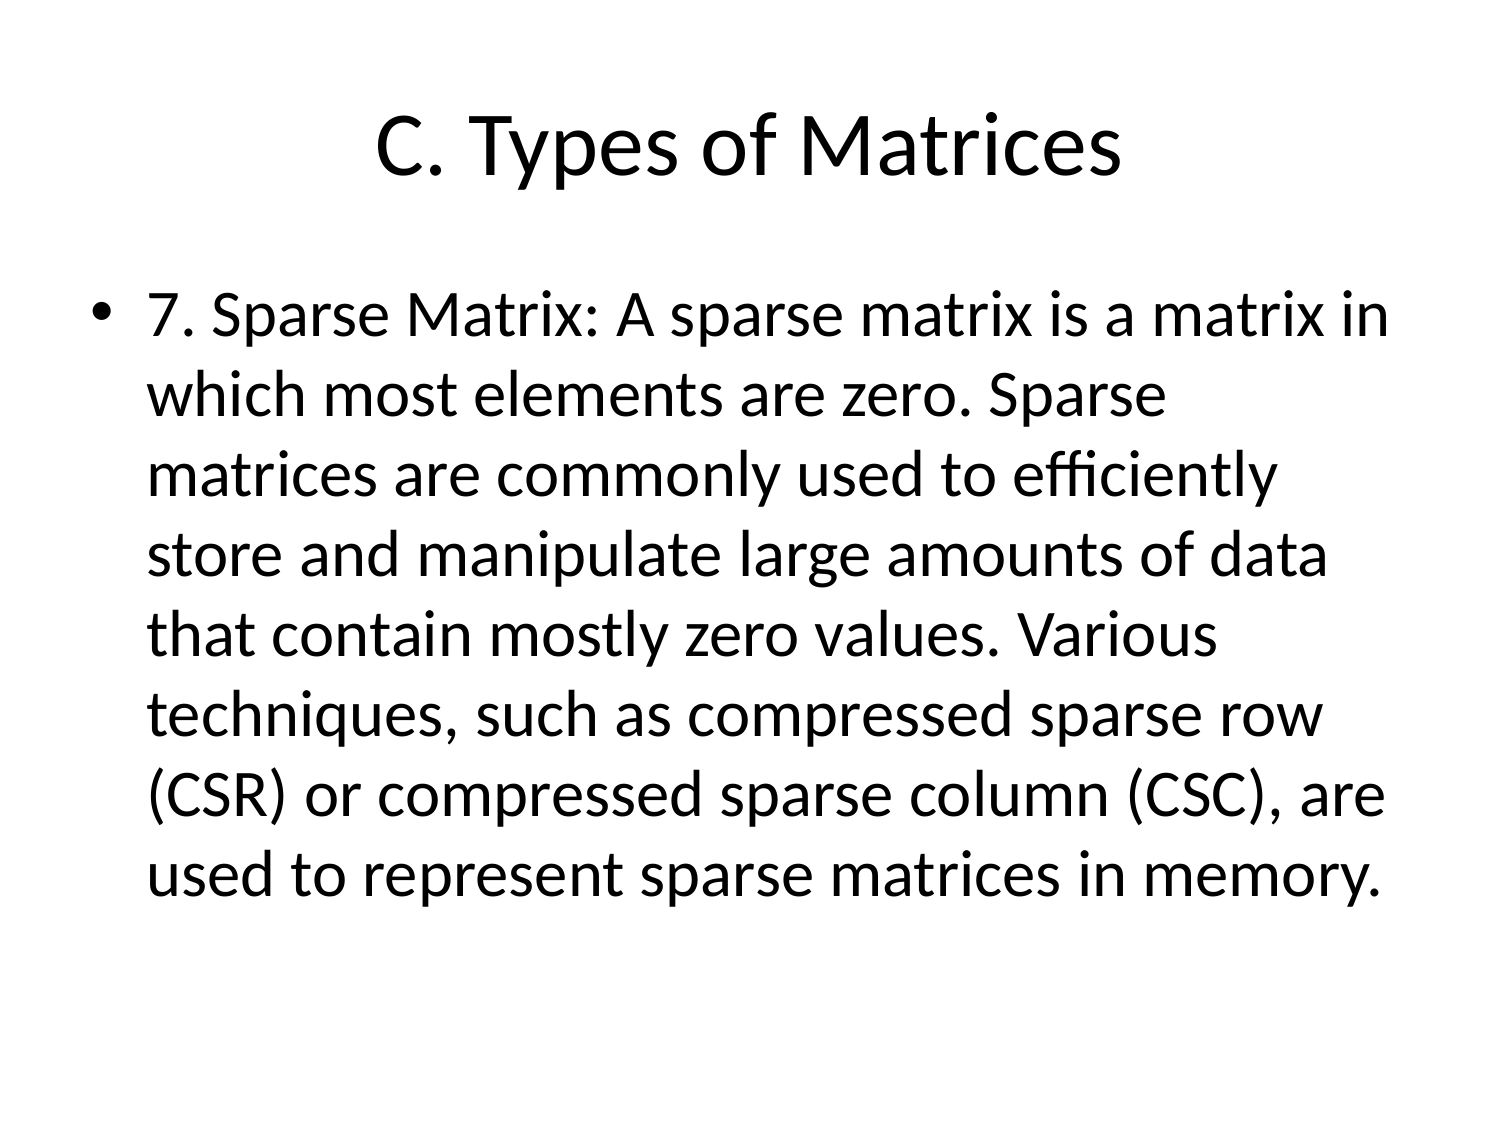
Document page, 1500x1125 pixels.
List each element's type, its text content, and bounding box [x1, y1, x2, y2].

title C. Types of Matrices [75, 45, 1425, 233]
list 7. Sparse Matrix: A sparse matrix is a matrix in which most elements are zero. Sparse matrices are commonly used to efficiently store and manipulate large amounts of data that contain mostly zero values. Various techniques, such as compressed sparse row (CSR) or compressed sparse column (CSC), are used to represent sparse matrices in memory. [75, 262, 1425, 1005]
